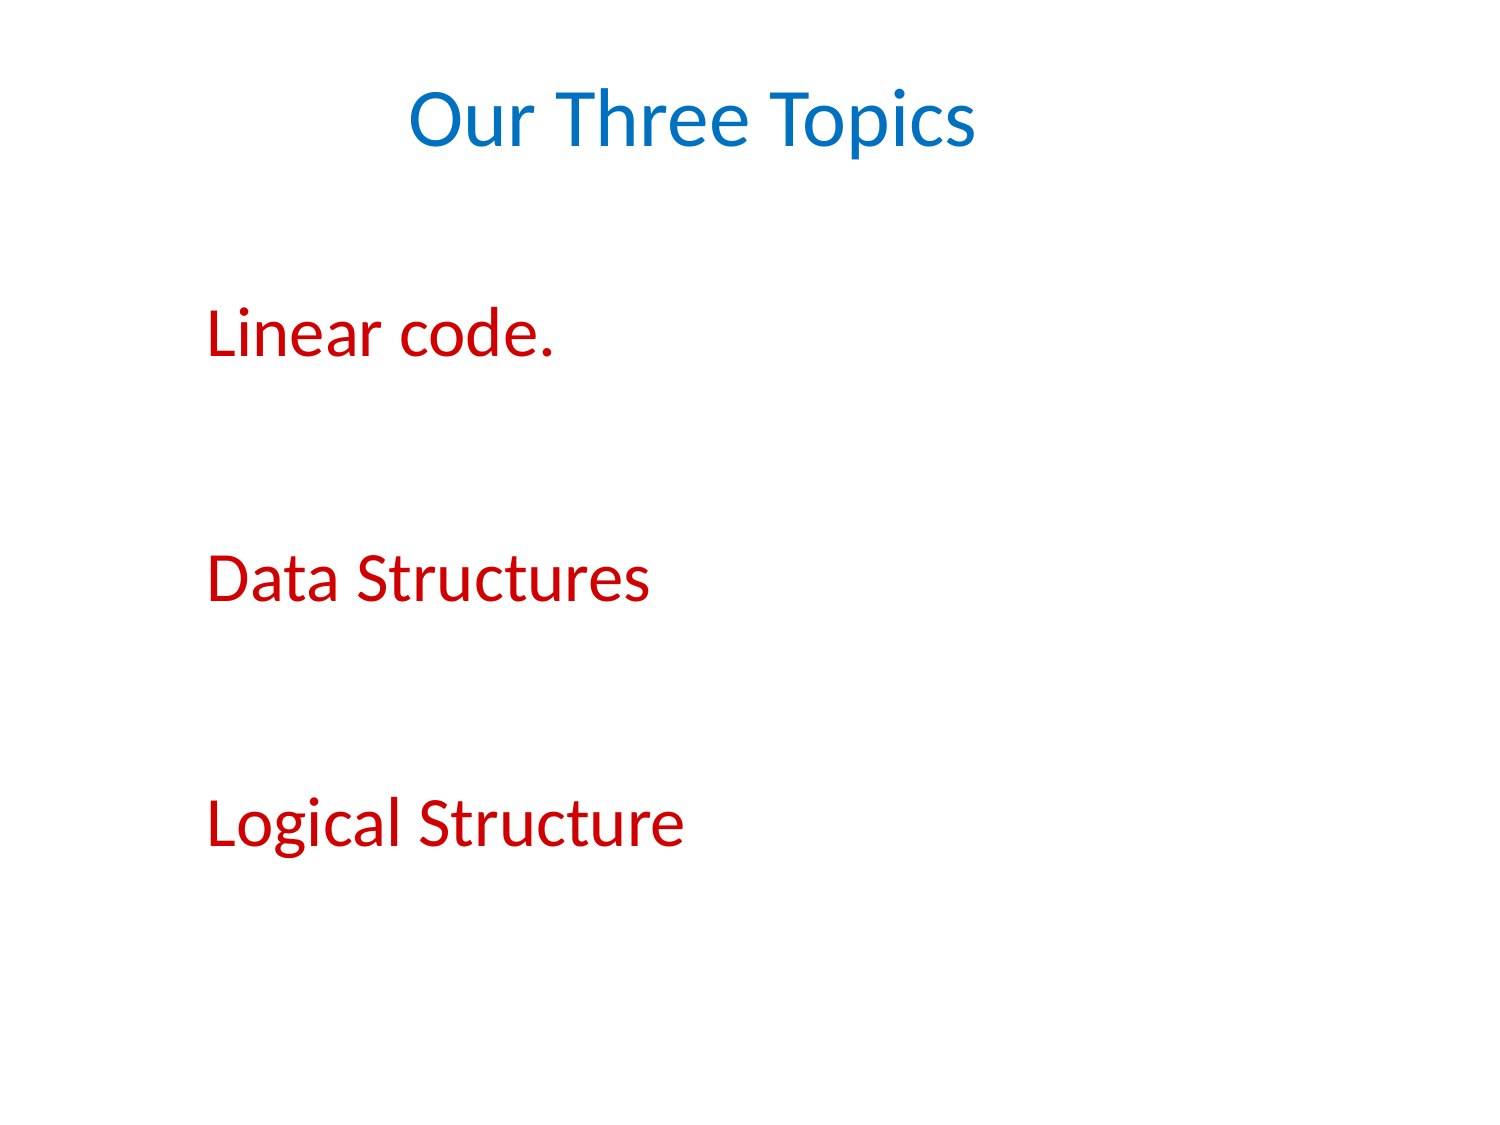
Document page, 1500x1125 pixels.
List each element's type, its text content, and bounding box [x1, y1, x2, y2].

text_box Linear code. Data Structures Logical Structure [191, 278, 1337, 991]
text_box Our Three Topics [116, 56, 1289, 171]
